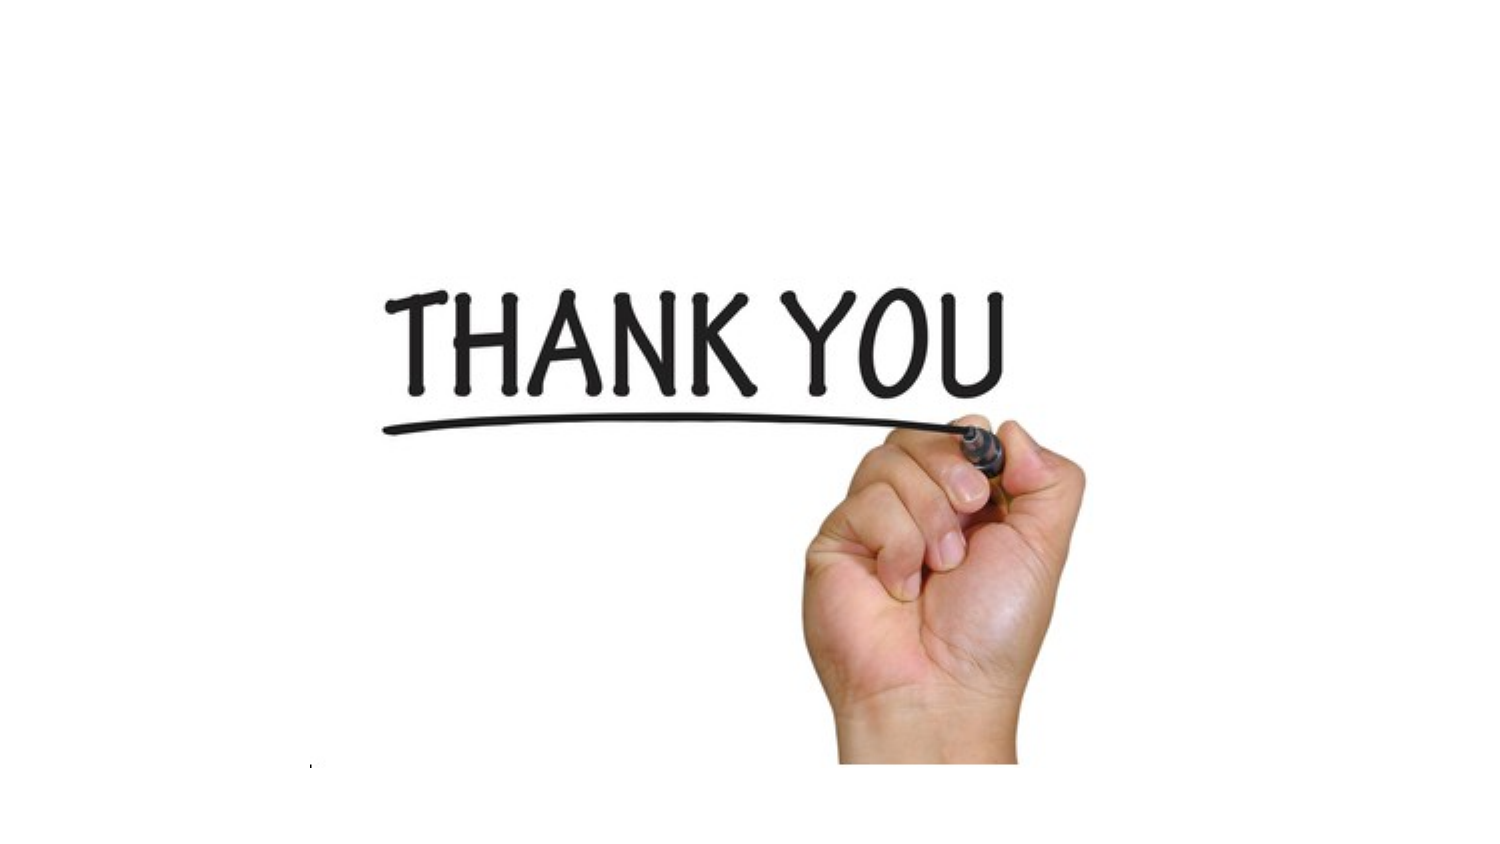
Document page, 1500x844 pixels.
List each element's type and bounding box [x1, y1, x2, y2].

picture [309, 245, 1094, 768]
